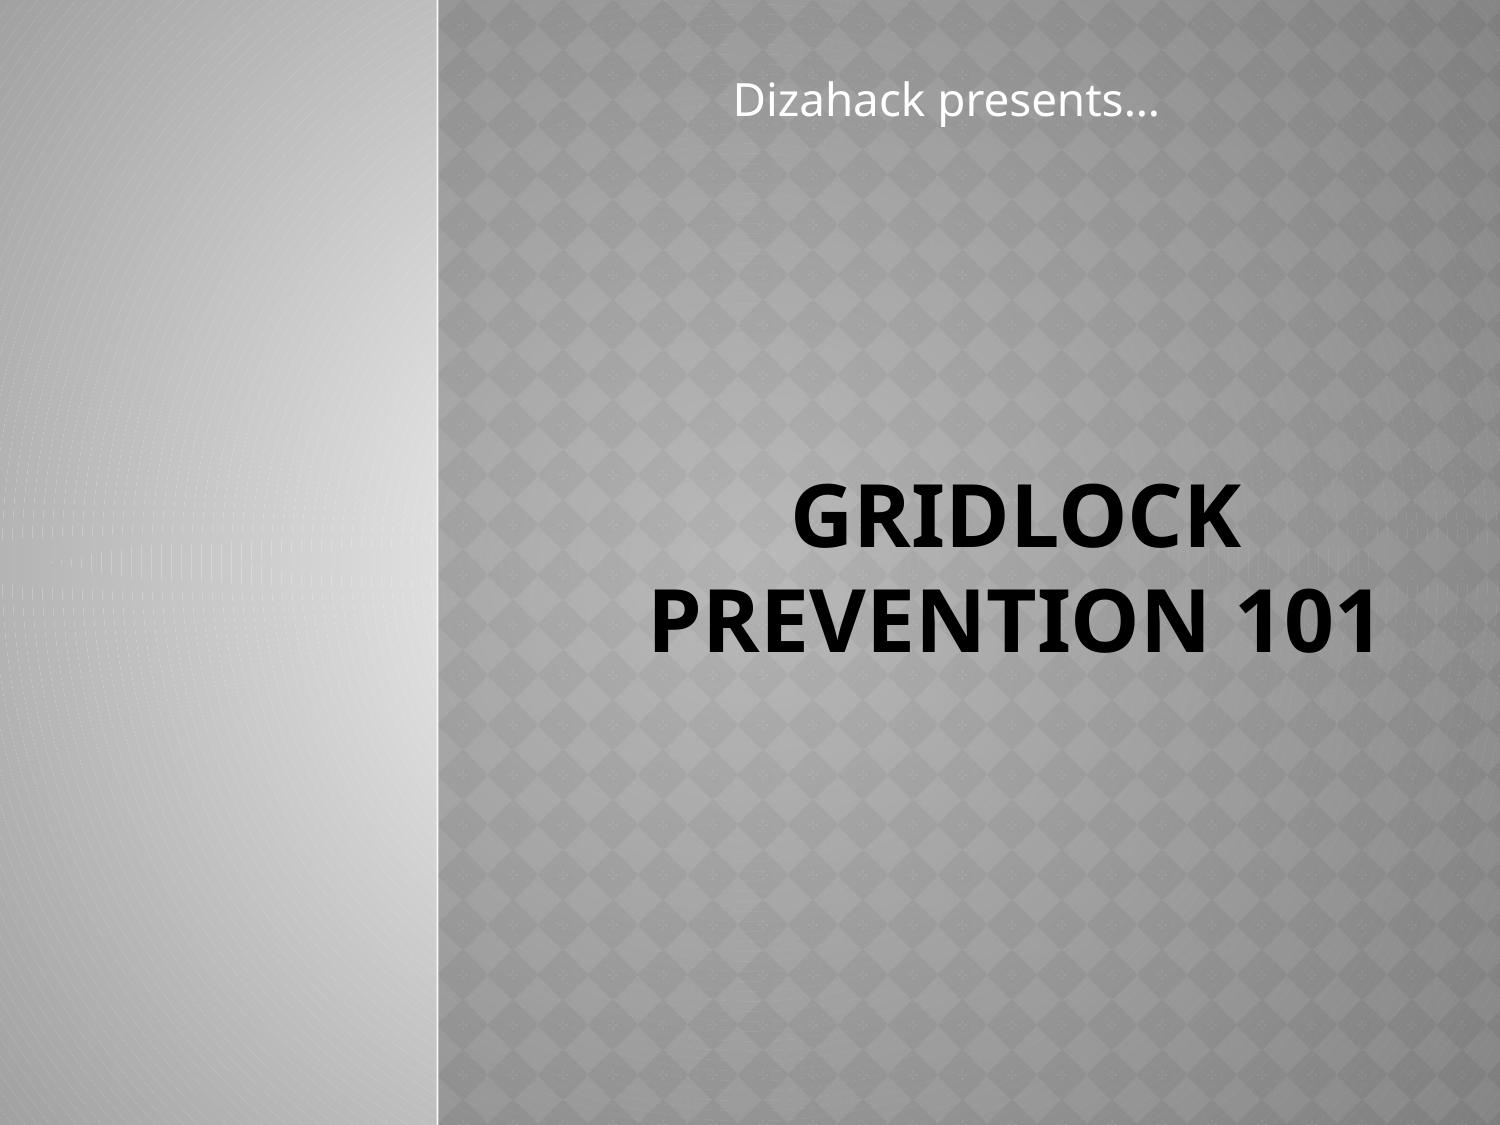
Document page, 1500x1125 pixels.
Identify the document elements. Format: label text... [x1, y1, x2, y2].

subtitle Dizahack presents… [539, 70, 1379, 251]
title Gridlock Prevention 101 [597, 199, 1436, 670]
